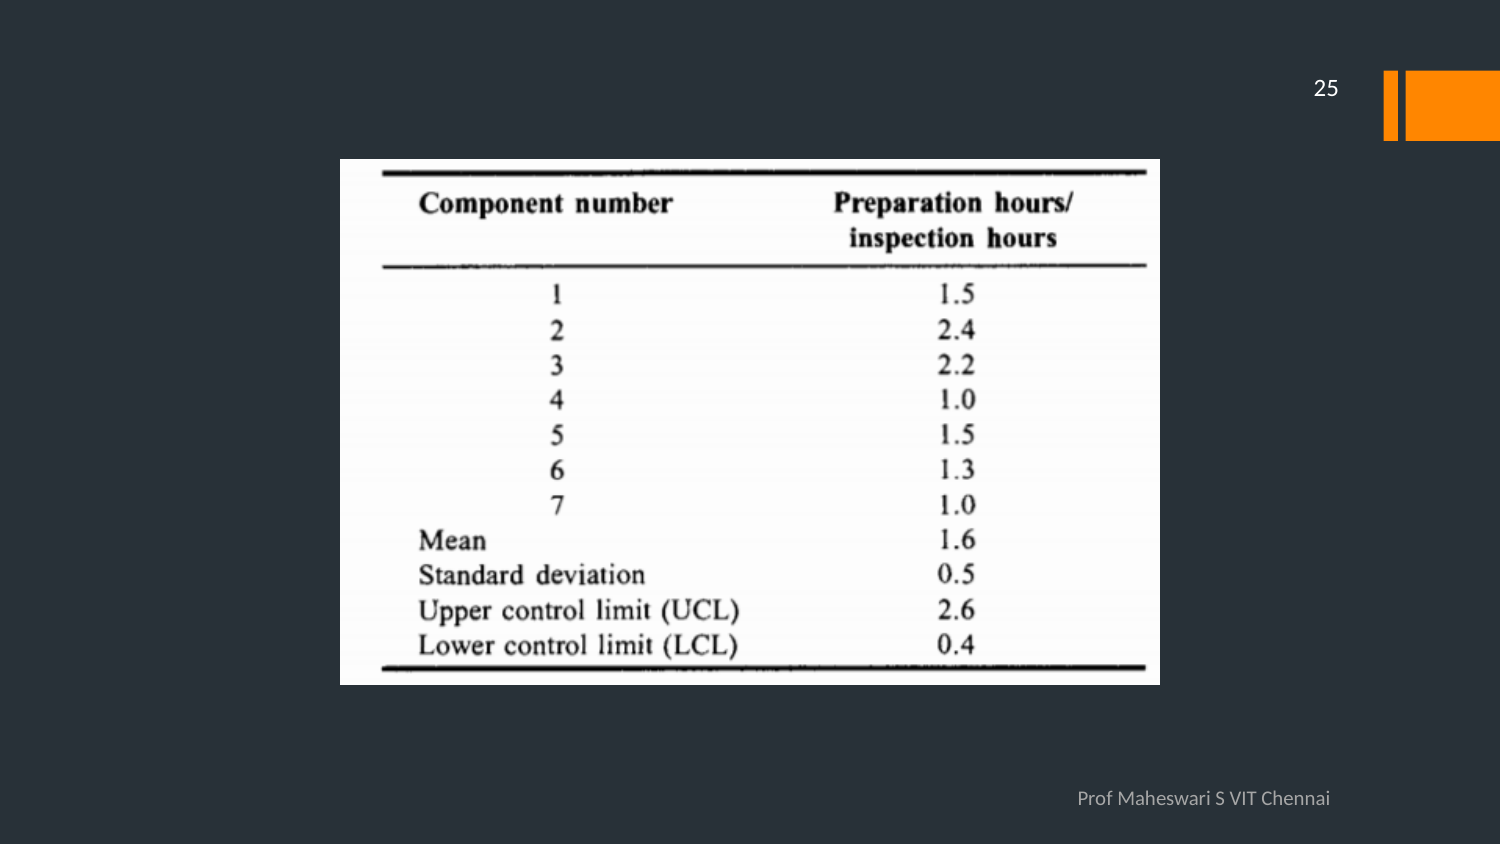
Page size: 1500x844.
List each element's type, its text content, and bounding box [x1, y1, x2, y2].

footer Prof Maheswari S VIT Chennai [1062, 784, 1431, 822]
slide_number 25 [1199, 67, 1355, 105]
picture [340, 158, 1160, 685]
